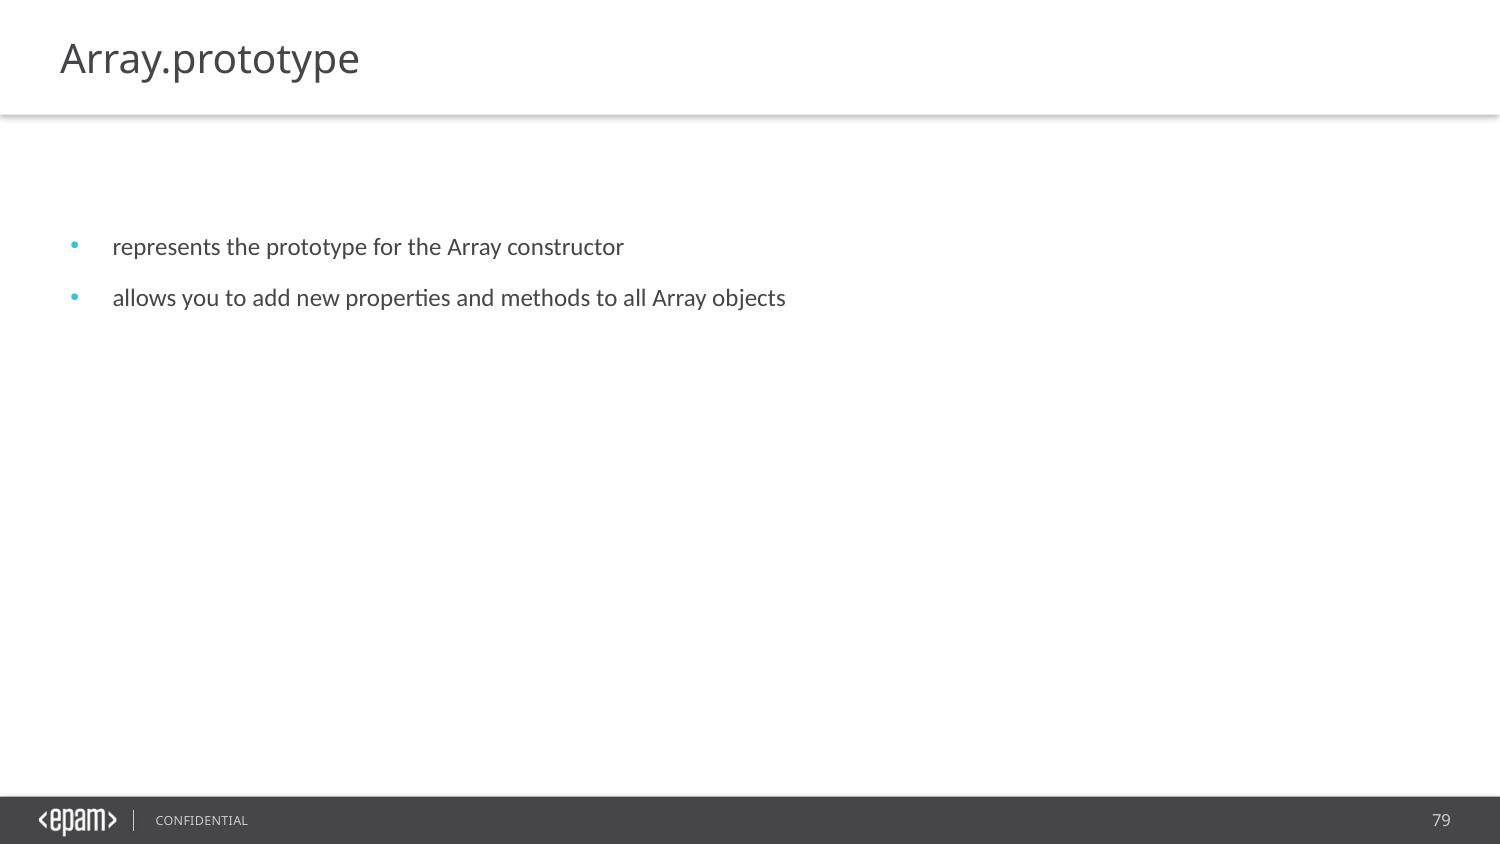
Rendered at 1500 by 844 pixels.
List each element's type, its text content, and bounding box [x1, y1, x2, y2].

picture [38, 808, 117, 837]
list represents the prototype for the Array constructor allows you to add new properties and methods to all Array objects [59, 218, 1426, 735]
list Array.prototype [0, 0, 1500, 115]
